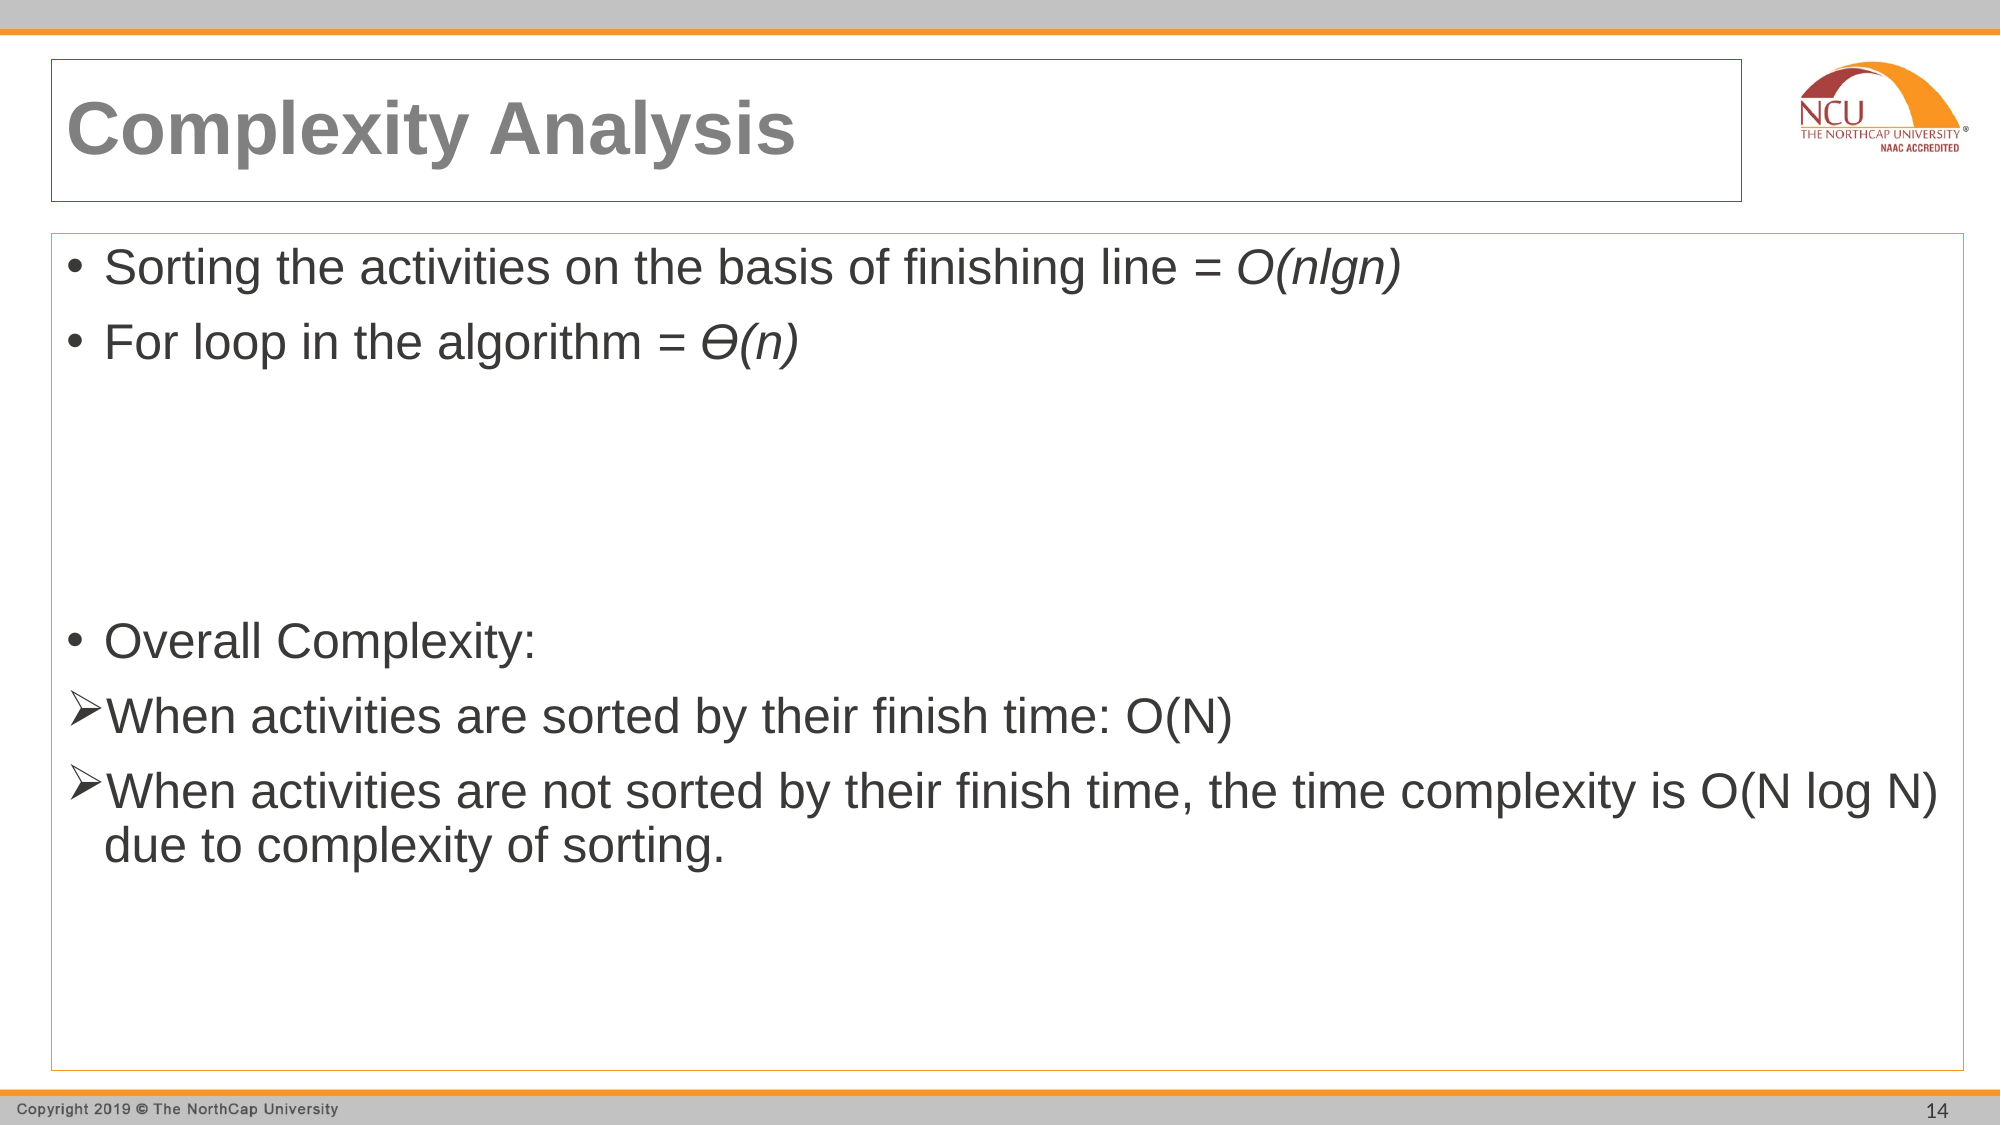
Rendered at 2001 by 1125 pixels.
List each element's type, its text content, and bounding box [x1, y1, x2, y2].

list Sorting the activities on the basis of finishing line = O(nlgn) For loop in the algorithm = Ɵ(n) Overall Complexity: When activities are sorted by their finish time: O(N) When activities are not sorted by their finish time, the time complexity is O(N log N) due to complexity of sorting. [51, 233, 1964, 1071]
title Complexity Analysis [51, 59, 1742, 202]
slide_number 14 [1791, 1094, 1964, 1125]
picture [0, 0, 2000, 1125]
